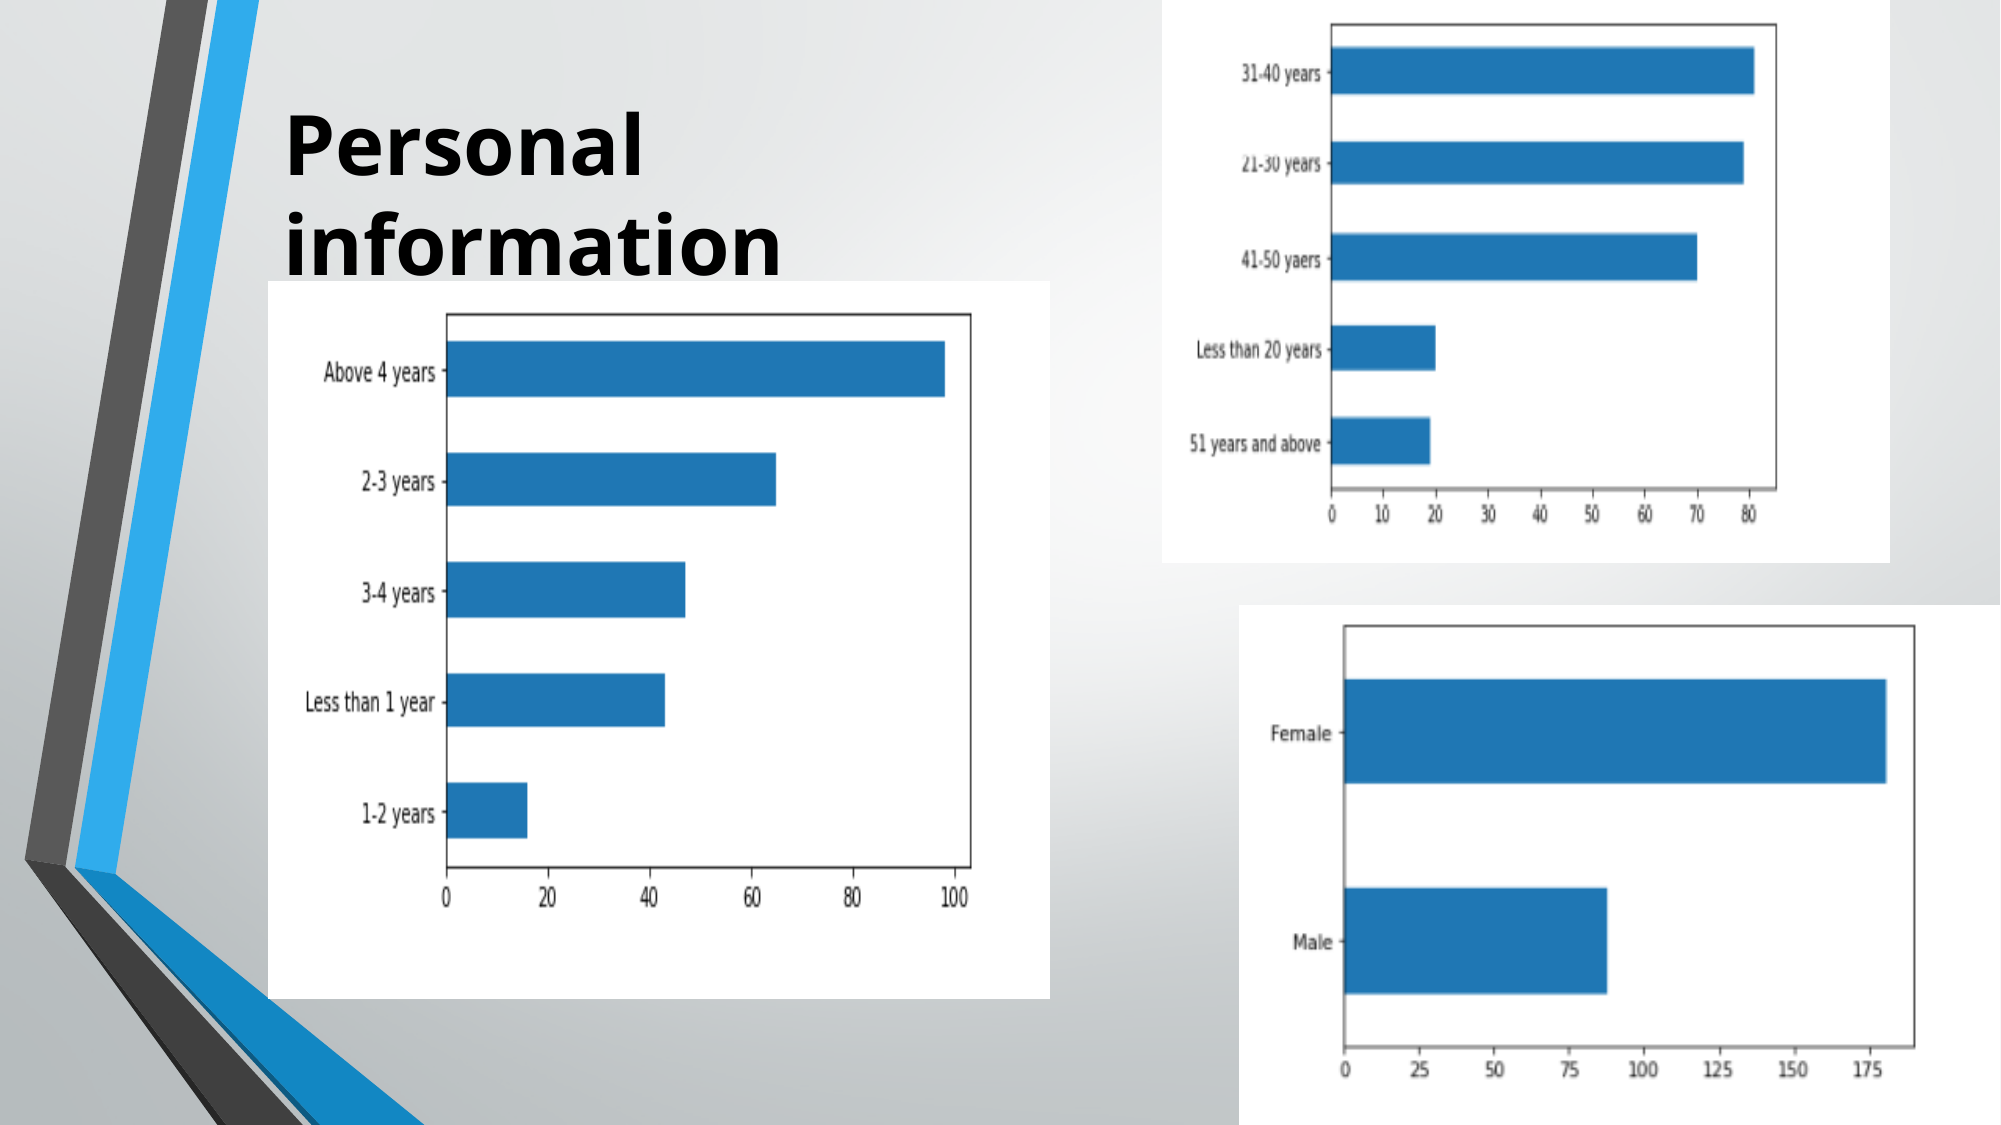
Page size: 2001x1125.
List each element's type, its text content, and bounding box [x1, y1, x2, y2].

picture [1239, 604, 2000, 1125]
picture [1162, 0, 1890, 563]
picture [268, 281, 1050, 999]
text_box Personal information [268, 84, 1103, 300]
